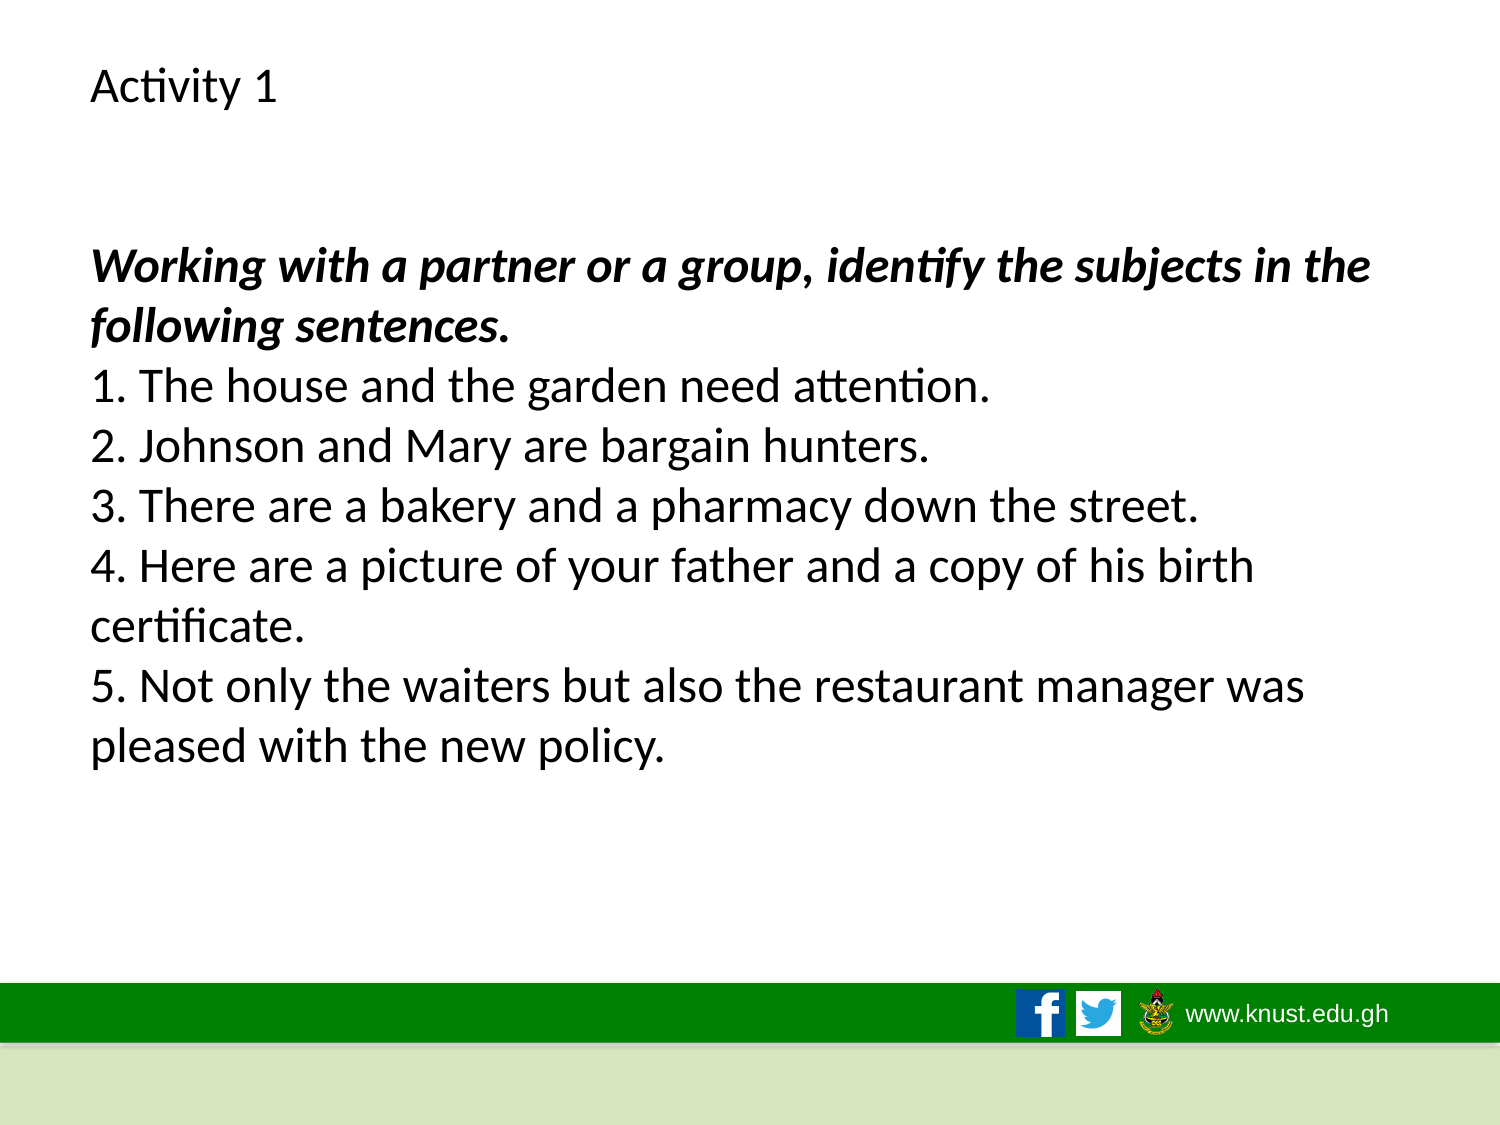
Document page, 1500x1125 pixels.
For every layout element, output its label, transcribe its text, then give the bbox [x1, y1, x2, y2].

picture [1076, 991, 1121, 1036]
picture [1139, 987, 1174, 1035]
picture [1016, 989, 1065, 1037]
title Activity 1 Working with a partner or a group, identify the subjects in the following sentences. 1. The house and the garden need attention. 2. Johnson and Mary are bargain hunters. 3. There are a bakery and a pharmacy down the street. 4. Here are a picture of your father and a copy of his birth certificate. 5. Not only the waiters but also the restaurant manager was pleased with the new policy. [75, 45, 1425, 162]
